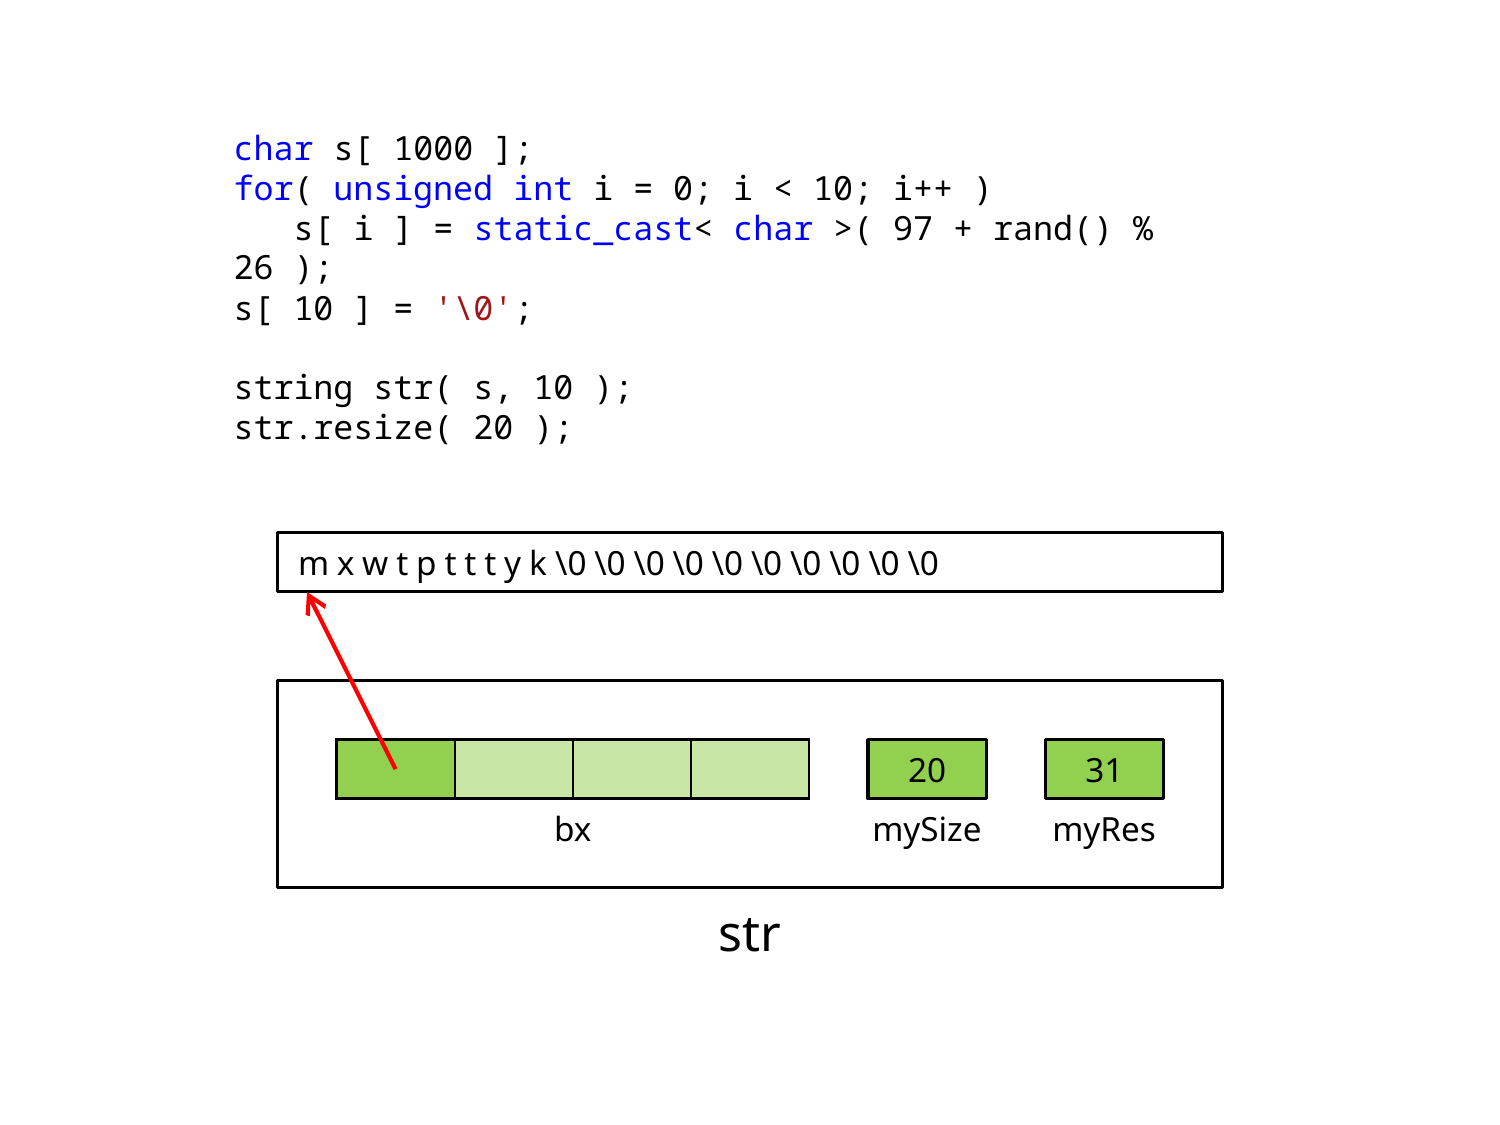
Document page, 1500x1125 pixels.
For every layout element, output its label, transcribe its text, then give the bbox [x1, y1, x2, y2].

text_box mxwtptttyk\0\0\0\0\0\0\0\0\0\0 [277, 532, 1223, 592]
text_box 31 [1045, 739, 1164, 799]
text_box [277, 680, 1223, 888]
list char s[ 1000 ]; for( unsigned int i = 0; i < 10; i++ ) s[ i ] = static_cast< char >( 97 + rand() % 26 ); s[ 10 ] = '\0'; string str( s, 10 ); str.resize( 20 ); [218, 119, 1282, 415]
table_header [692, 741, 808, 797]
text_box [306, 591, 396, 770]
text_box mySize [838, 798, 1016, 858]
table_header [338, 741, 454, 797]
text_box str [661, 888, 839, 976]
text_box bx [513, 800, 632, 858]
table_header [574, 741, 690, 797]
table_header [456, 741, 572, 797]
text_box 20 [868, 739, 987, 798]
text_box myRes [1016, 798, 1193, 858]
